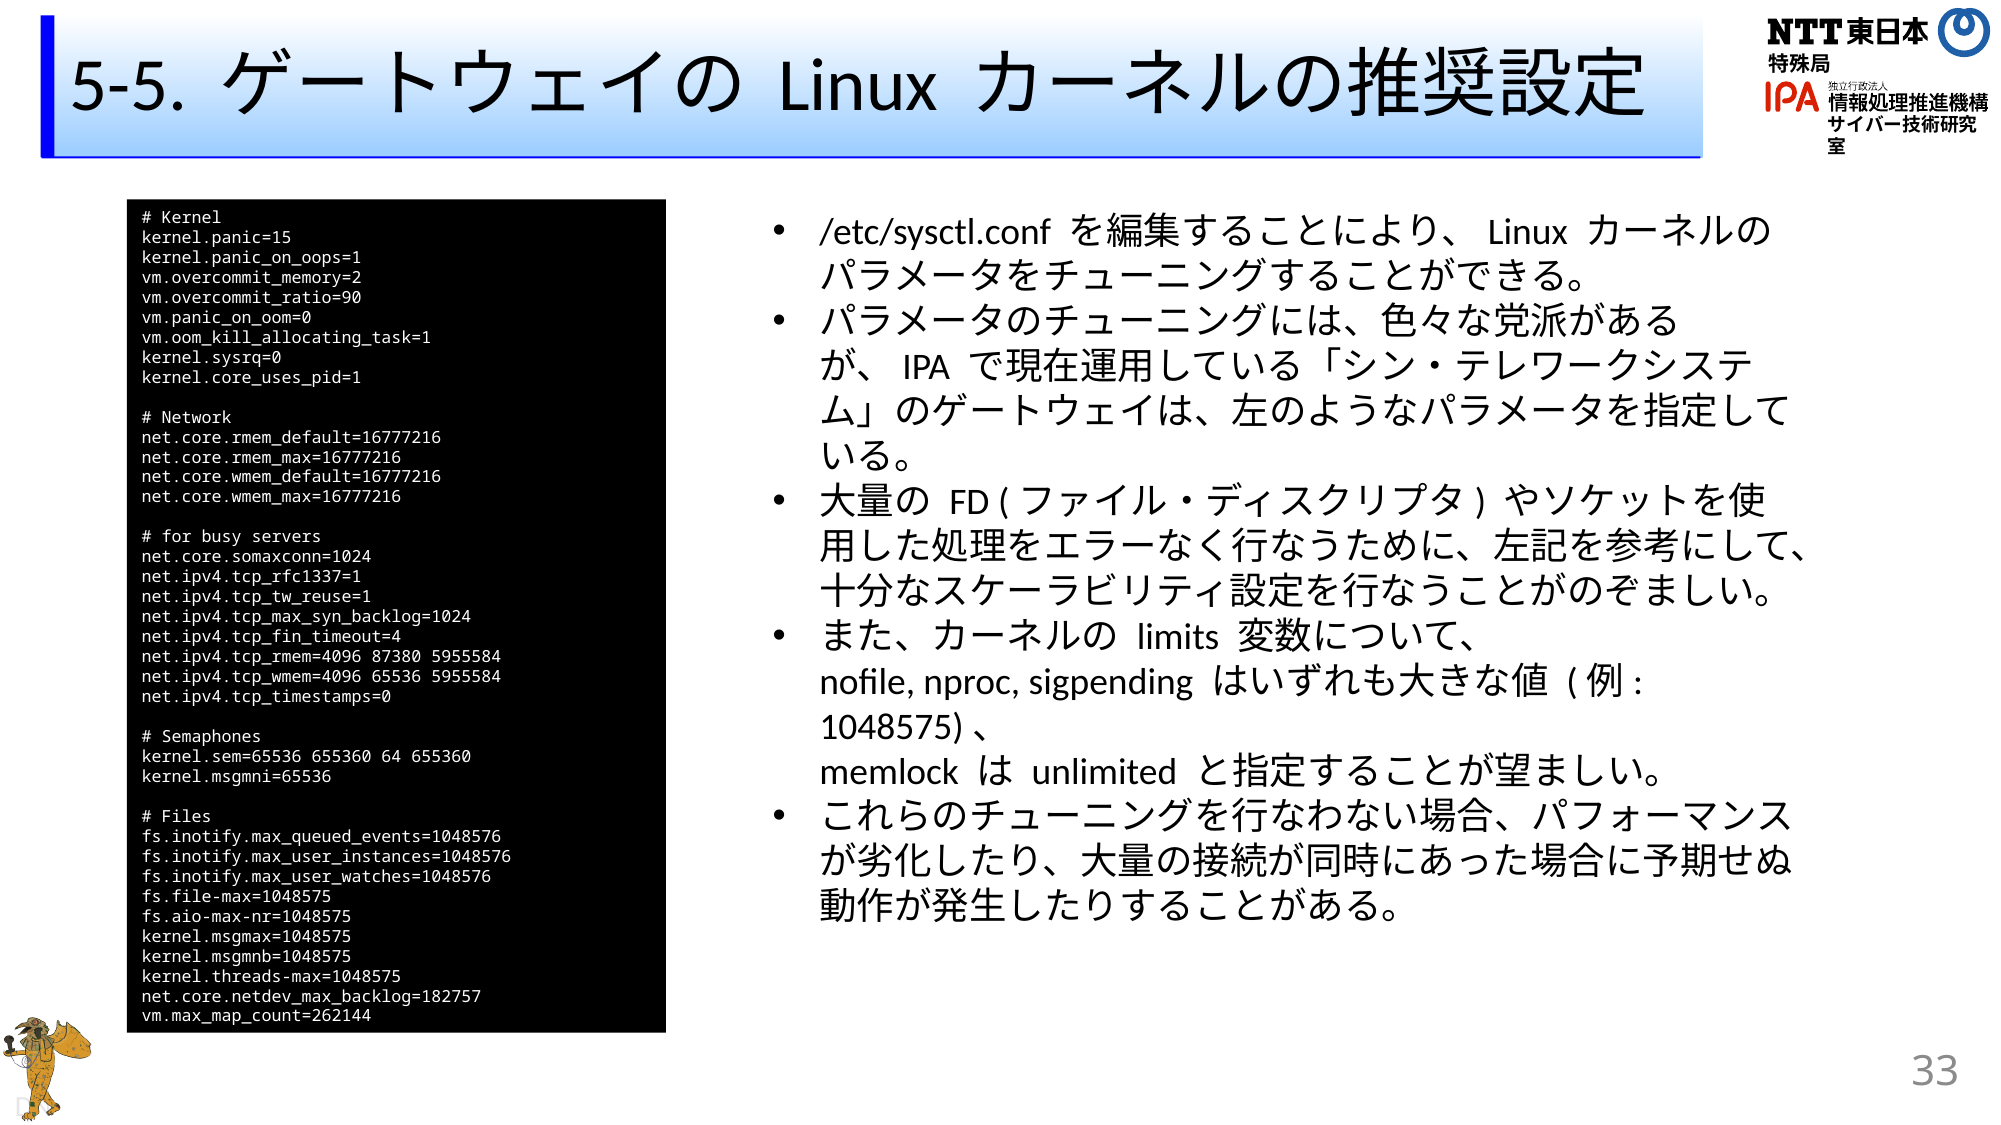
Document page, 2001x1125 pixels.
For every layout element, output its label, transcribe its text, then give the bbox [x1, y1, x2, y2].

text_box /etc/sysctl.conf を編集することにより、Linux カーネルのパラメータをチューニングすることができる。 パラメータのチューニングには、色々な党派があるが、IPA で現在運用している「シン・テレワークシステム」のゲートウェイは、左のようなパラメータを指定している。 大量の FD (ファイル・ディスクリプタ) やソケットを使用した処理をエラーなく行なうために、左記を参考にして、十分なスケーラビリティ設定を行なうことがのぞましい。 また、カーネルの limits 変数について、 nofile, nproc, sigpending はいずれも大きな値 (例: 1048575)、 memlock は unlimited と指定することが望ましい。 これらのチューニングを行なわない場合、パフォーマンスが劣化したり、大量の接続が同時にあった場合に予期せぬ動作が発生したりすることがある。 [757, 199, 1815, 935]
title 5-5. ゲートウェイの Linux カーネルの推奨設定 [54, 30, 1703, 143]
slide_number 33 [1412, 1042, 1975, 1103]
text_box # Kernel kernel.panic=15 kernel.panic_on_oops=1 vm.overcommit_memory=2 vm.overcommit_ratio=90 vm.panic_on_oom=0 vm.oom_kill_allocating_task=1 kernel.sysrq=0 kernel.core_uses_pid=1 # Network net.core.rmem_default=16777216 net.core.rmem_max=16777216 net.core.wmem_default=16777216 net.core.wmem_max=16777216 # for busy servers net.core.somaxconn=1024 net.ipv4.tcp_rfc1337=1 net.ipv4.tcp_tw_reuse=1 net.ipv4.tcp_max_syn_backlog=1024 net.ipv4.tcp_fin_timeout=4 net.ipv4.tcp_rmem=4096 87380 5955584 net.ipv4.tcp_wmem=4096 65536 5955584 net.ipv4.tcp_timestamps=0 # Semaphones kernel.sem=65536 655360 64 655360 kernel.msgmni=65536 # Files fs.inotify.max_queued_events=1048576 fs.inotify.max_user_instances=1048576 fs.inotify.max_user_watches=1048576 fs.file-max=1048575 fs.aio-max-nr=1048575 kernel.msgmax=1048575 kernel.msgmnb=1048575 kernel.threads-max=1048575 net.core.netdev_max_backlog=182757 vm.max_map_count=262144 [126, 199, 666, 1033]
